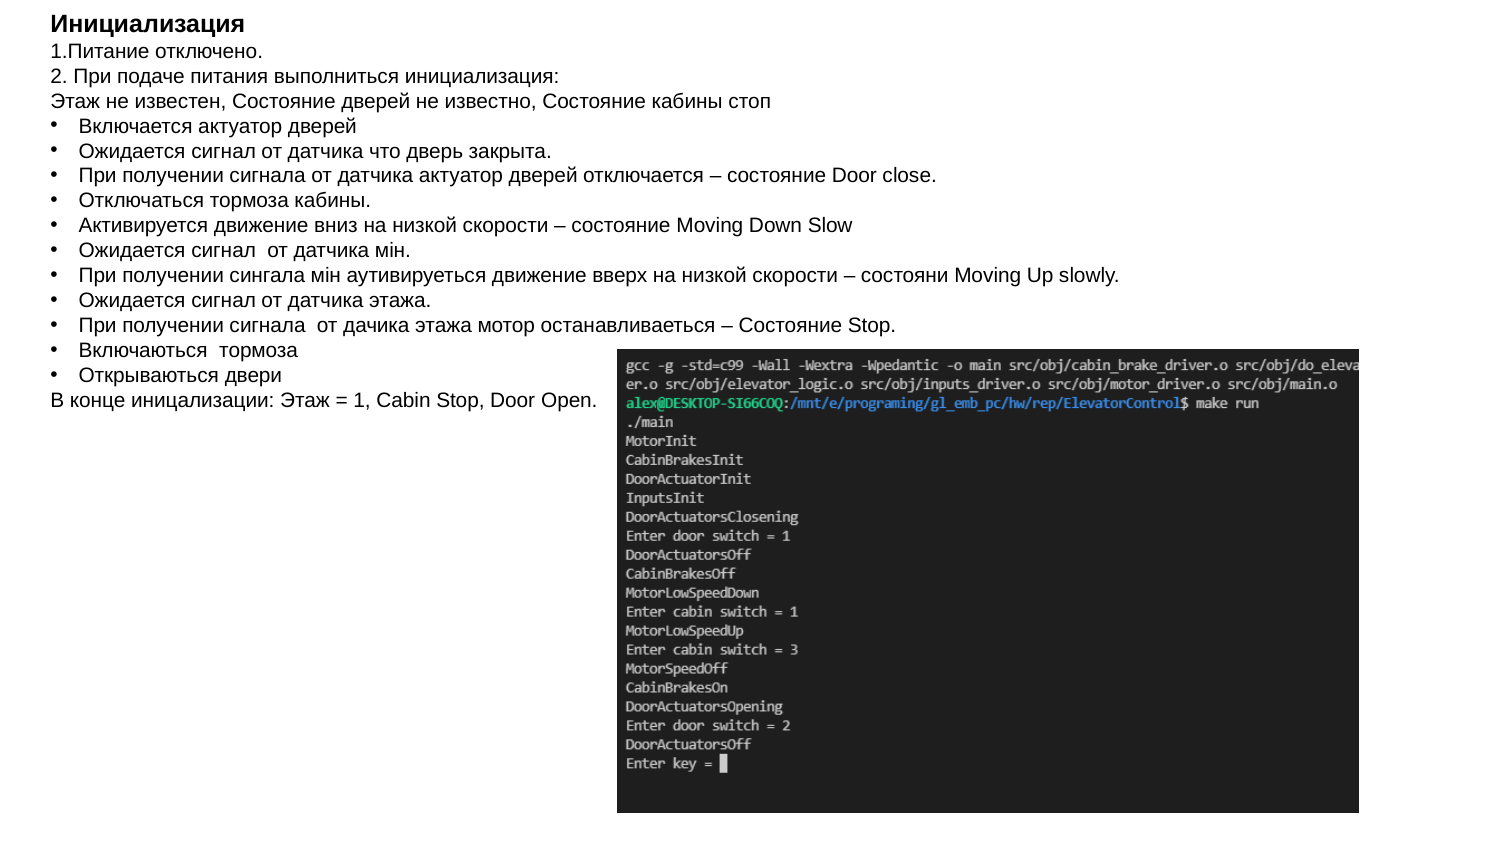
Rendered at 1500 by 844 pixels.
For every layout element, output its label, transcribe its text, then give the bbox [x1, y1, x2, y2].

picture [617, 348, 1360, 813]
text_box Инициализация 1.Питание отключено. 2. При подаче питания выполниться инициализация: Этаж не известен, Состояние дверей не известно, Состояние кабины стоп Включается актуатор дверей Ожидается сигнал от датчика что дверь закрыта. При получении сигнала от датчика актуатор дверей отключается – состояние Door close. Отключаться тормоза кабины. Активируется движение вниз на низкой скорости – состояние Moving Down Slow Ожидается сигнал от датчика мін. При получении сингала мін аутивируеться движение вверх на низкой скорости – состояни Moving Up slowly. Ожидается сигнал от датчика этажа. При получении сигнала от дачика этажа мотор останавливаеться – Состояние Stop. Включаються тормоза Открываються двери В конце иницализации: Этаж = 1, Cabin Stop, Door Open. [35, 0, 1141, 420]
